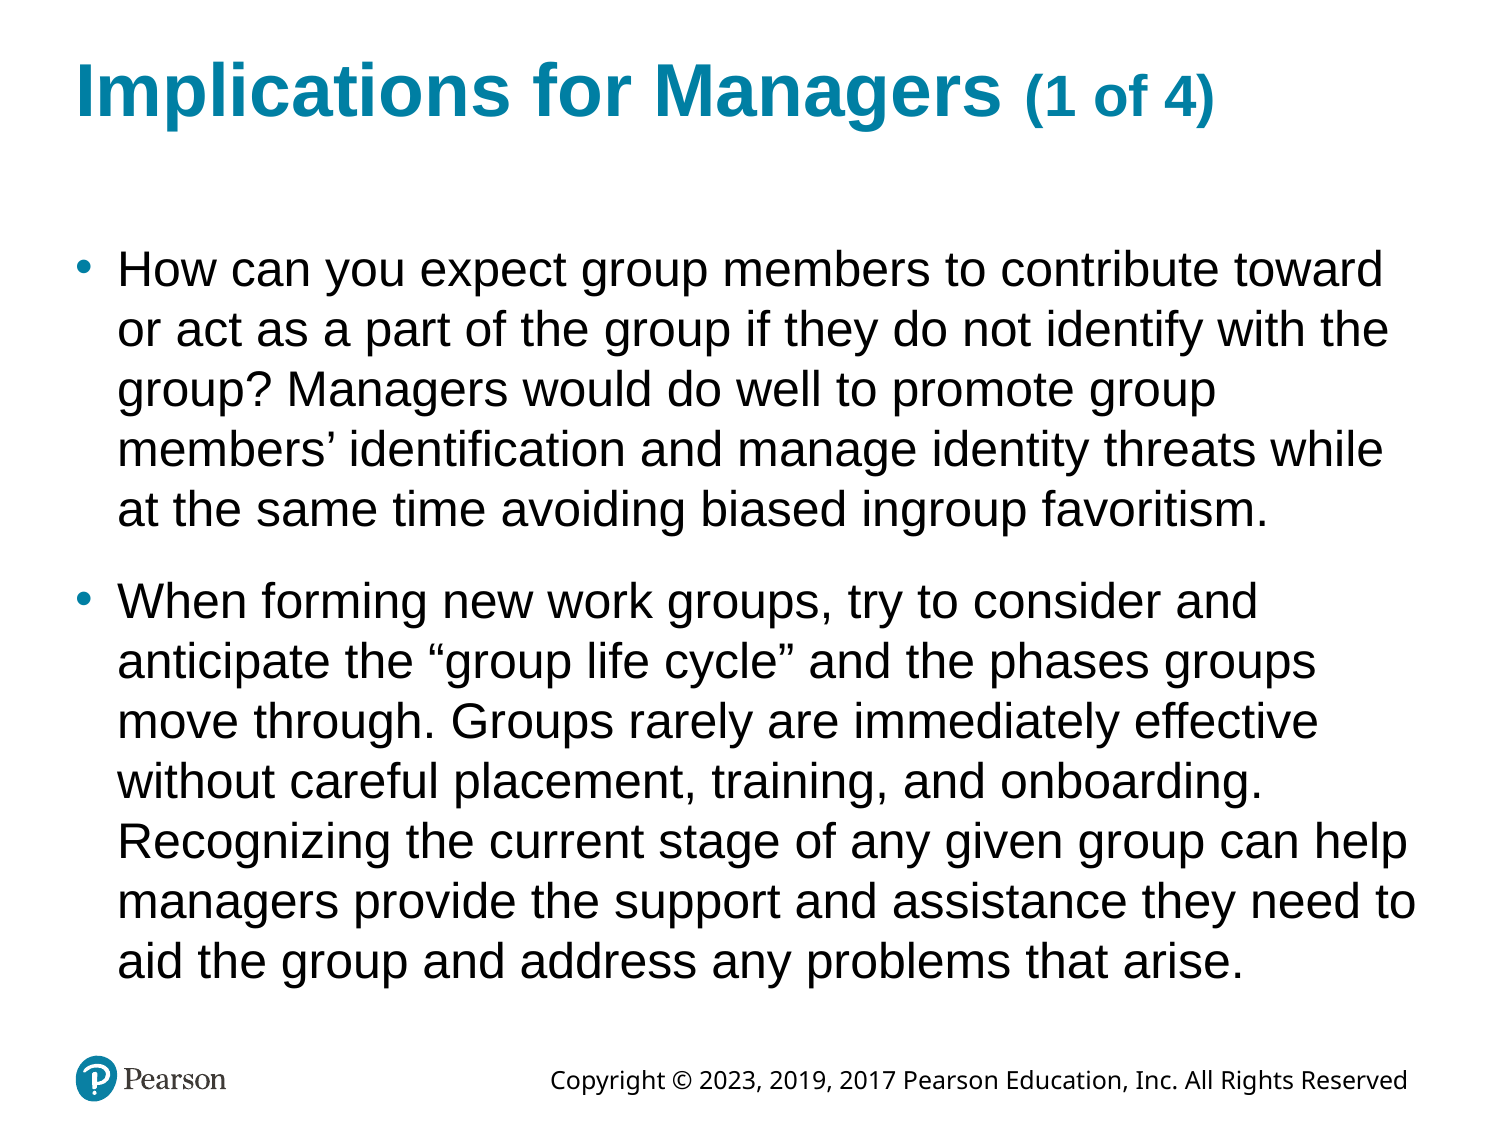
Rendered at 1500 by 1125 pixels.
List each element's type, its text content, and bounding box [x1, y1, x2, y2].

list How can you expect group members to contribute toward or act as a part of the group if they do not identify with the group? Managers would do well to promote group members’ identification and manage identity threats while at the same time avoiding biased ingroup favoritism. When forming new work groups, try to consider and anticipate the “group life cycle” and the phases groups move through. Groups rarely are immediately effective without careful placement, training, and onboarding. Recognizing the current stage of any given group can help managers provide the support and assistance they need to aid the group and address any problems that arise. [75, 233, 1425, 992]
title Implications for Managers (1 of 4) [75, 0, 1425, 184]
